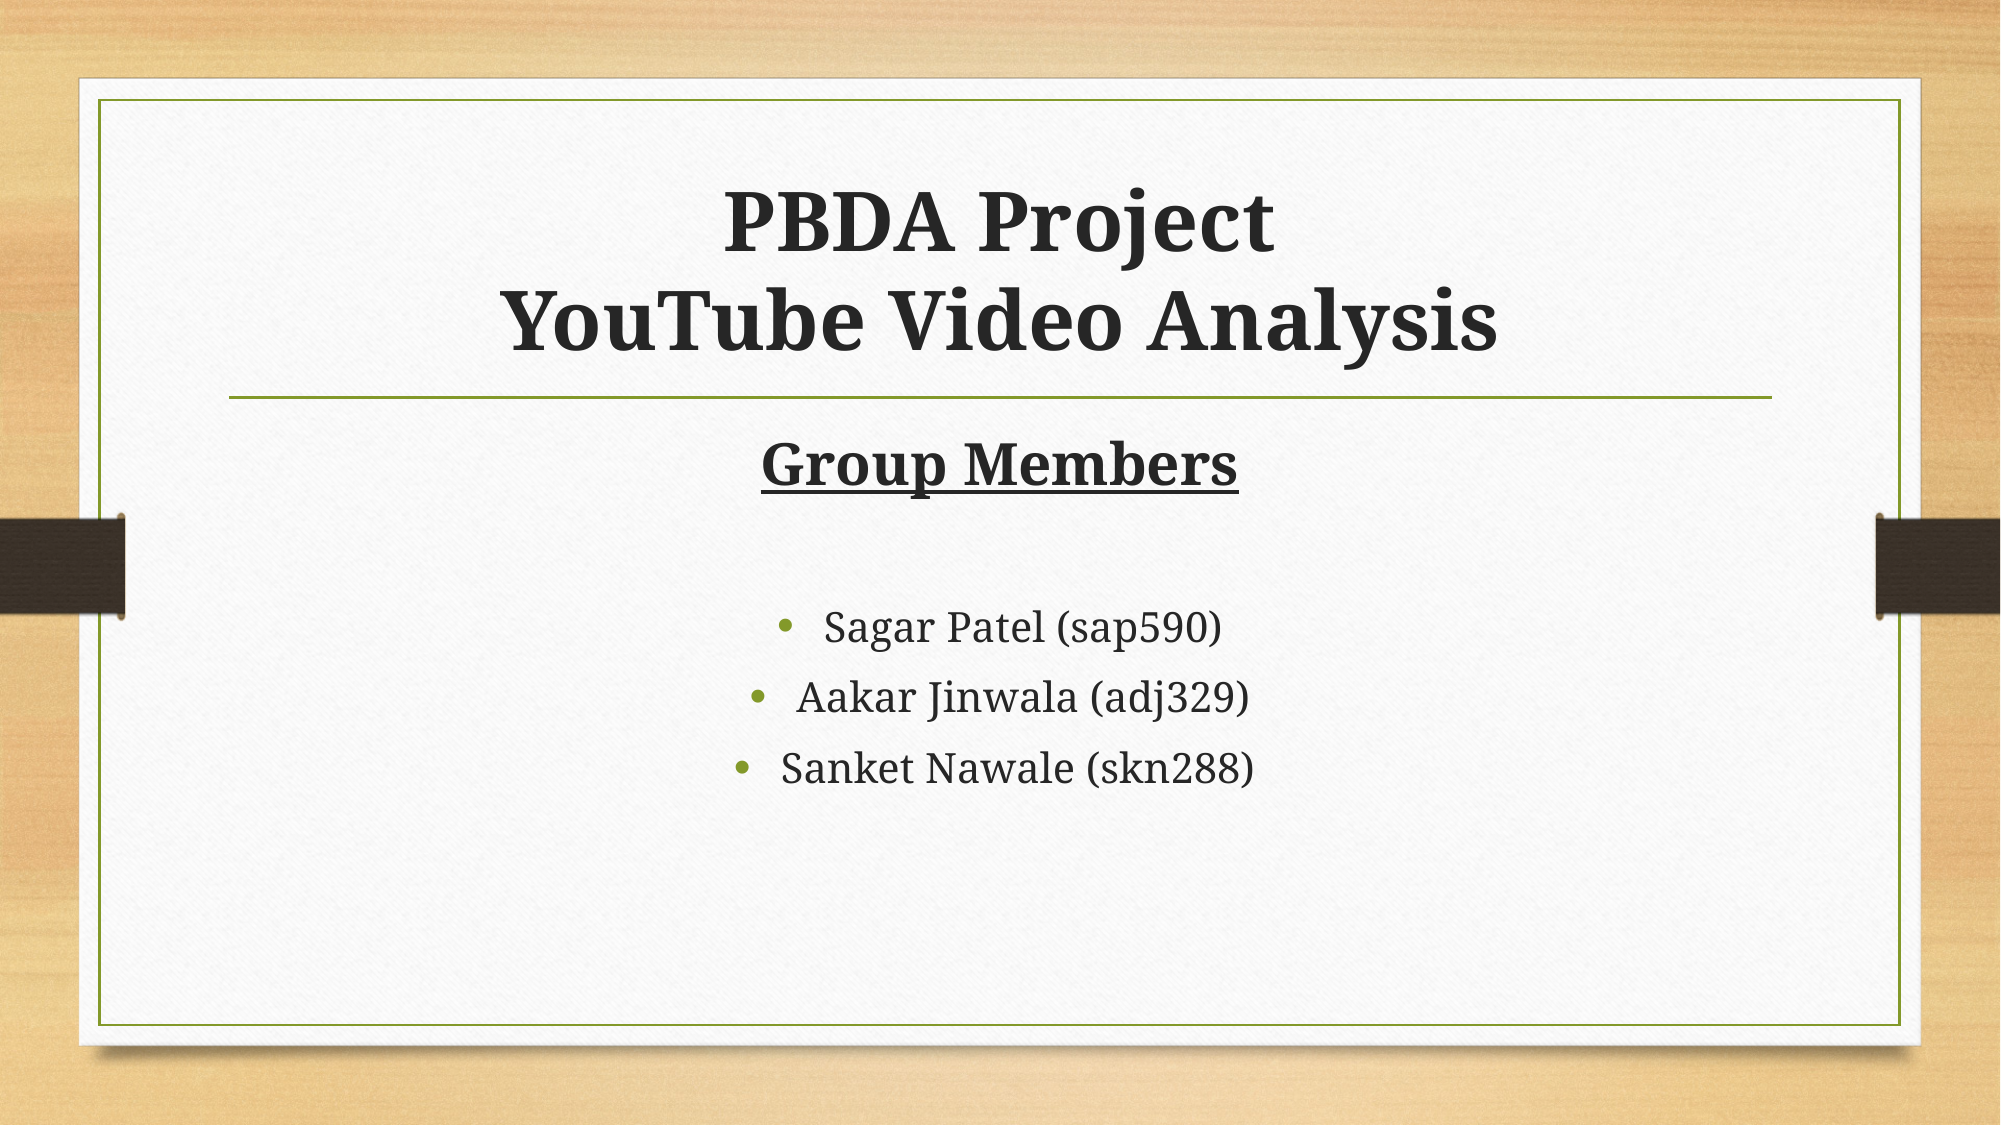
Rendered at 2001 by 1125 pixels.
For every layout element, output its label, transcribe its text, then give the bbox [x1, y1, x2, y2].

title PBDA Project YouTube Video Analysis [212, 161, 1788, 375]
list Group Members Sagar Patel (sap590) Aakar Jinwala (adj329) Sanket Nawale (skn288) [212, 419, 1788, 964]
picture [0, 0, 2001, 1125]
